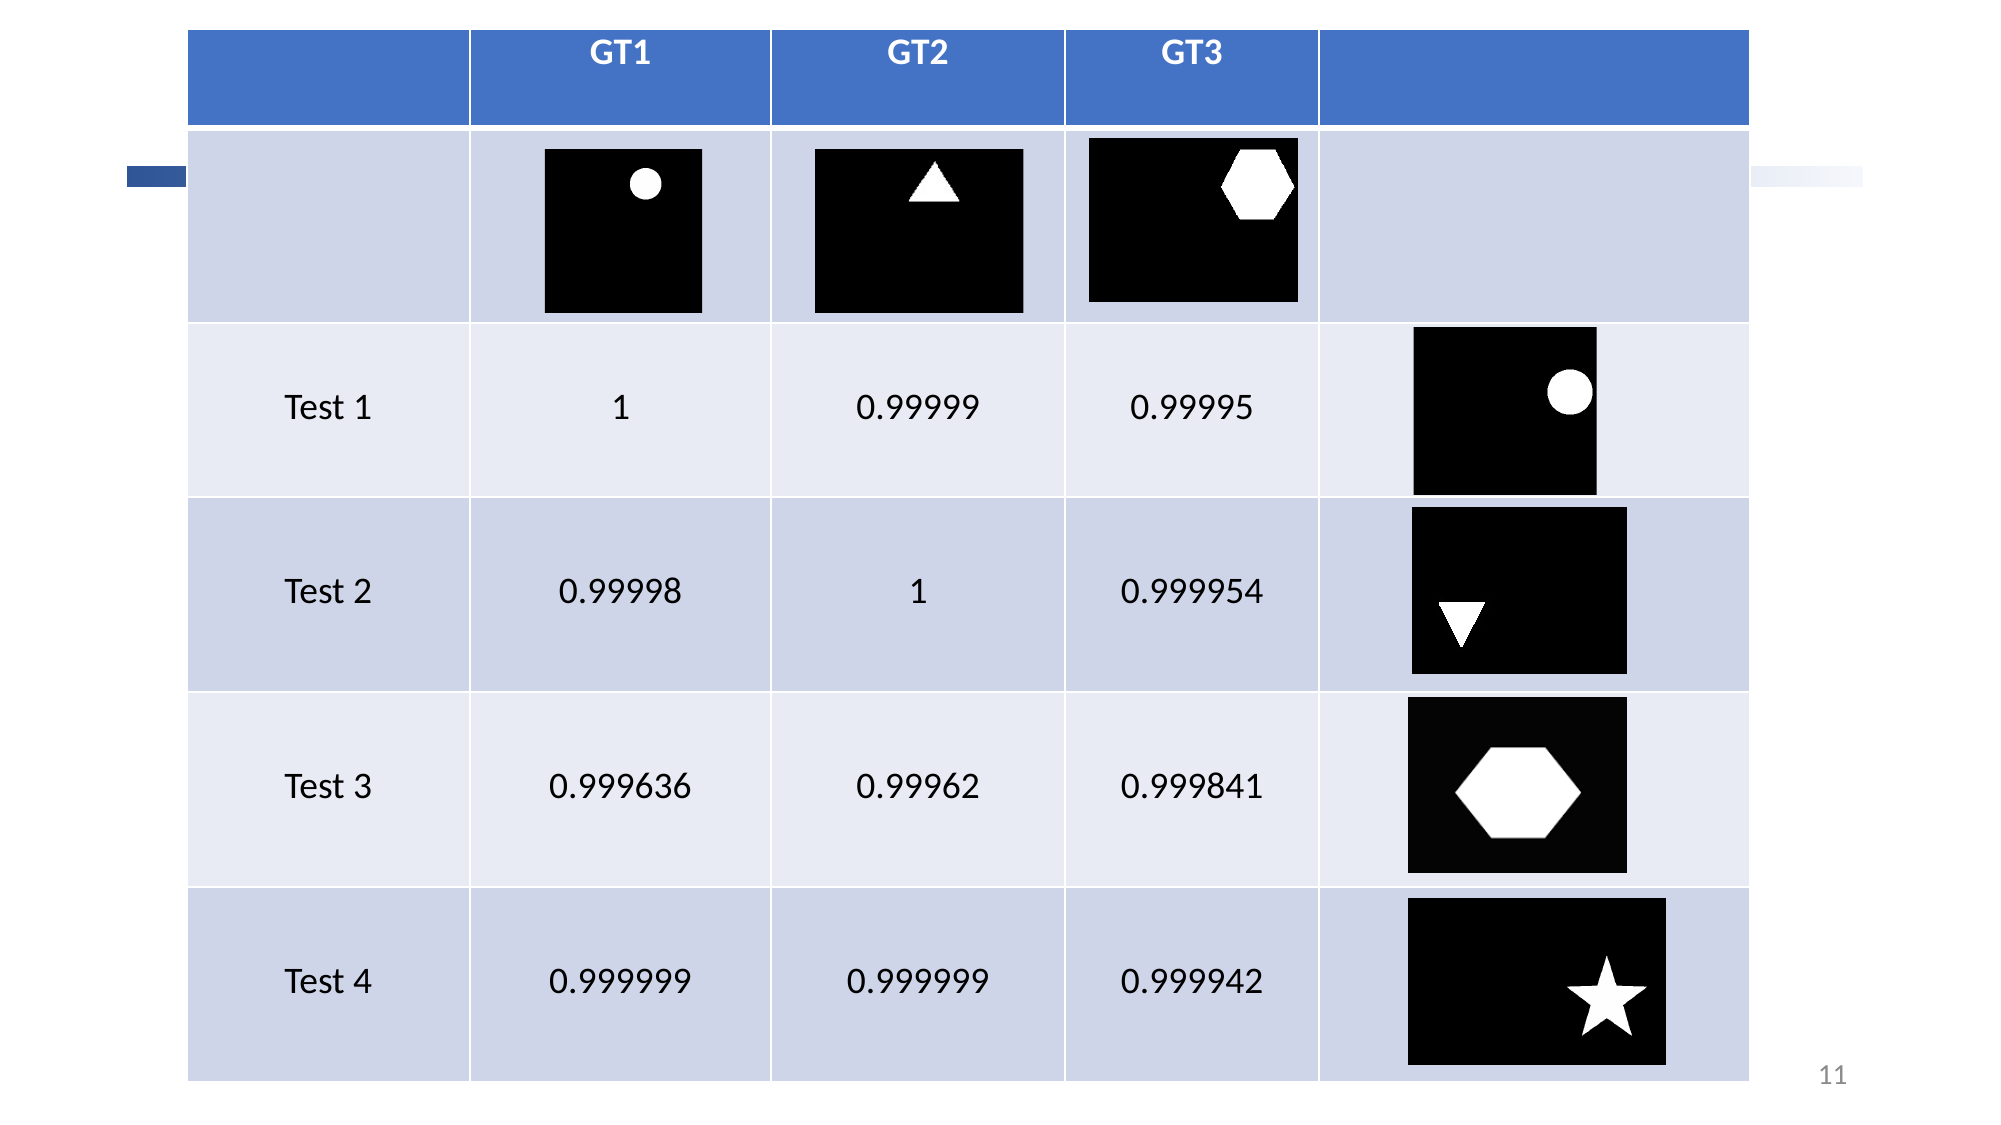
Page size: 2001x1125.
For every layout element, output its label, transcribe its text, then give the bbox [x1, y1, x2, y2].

table_header GT1 [471, 30, 770, 125]
table_cell [1320, 693, 1749, 886]
slide_number 11 [1412, 1042, 1863, 1103]
table_cell Test 3 [188, 693, 469, 886]
table_header GT2 [772, 30, 1064, 125]
picture [544, 149, 703, 313]
table_cell 0.999942 [1066, 888, 1318, 1081]
table_cell Test 1 [188, 324, 469, 496]
table_cell [1320, 131, 1749, 322]
table_cell [1320, 888, 1749, 1081]
table_cell 0.99962 [772, 693, 1064, 886]
picture [1408, 697, 1627, 873]
table_cell 0.999636 [471, 693, 770, 886]
table_cell [772, 131, 1064, 322]
table_cell [1320, 324, 1749, 496]
table_cell 1 [772, 498, 1064, 691]
table_cell 0.999841 [1066, 693, 1318, 886]
picture [1413, 327, 1597, 495]
table_cell 0.99995 [1066, 324, 1318, 496]
table_cell 0.99999 [772, 324, 1064, 496]
picture [1089, 138, 1298, 302]
table_cell [471, 131, 770, 322]
table_cell 0.999999 [471, 888, 770, 1081]
picture [1412, 507, 1627, 675]
table_cell 0.99998 [471, 498, 770, 691]
table_cell Test 4 [188, 888, 469, 1081]
table_header [1320, 30, 1749, 125]
table_cell [1320, 498, 1749, 691]
table_header [188, 30, 469, 125]
table_cell 0.999954 [1066, 498, 1318, 691]
table_cell 0.999999 [772, 888, 1064, 1081]
table_cell [1066, 131, 1318, 322]
table_cell Test 2 [188, 498, 469, 691]
table_cell [188, 131, 469, 322]
picture [815, 149, 1024, 313]
table_header GT3 [1066, 30, 1318, 125]
picture [1407, 898, 1666, 1065]
table_cell 1 [471, 324, 770, 496]
